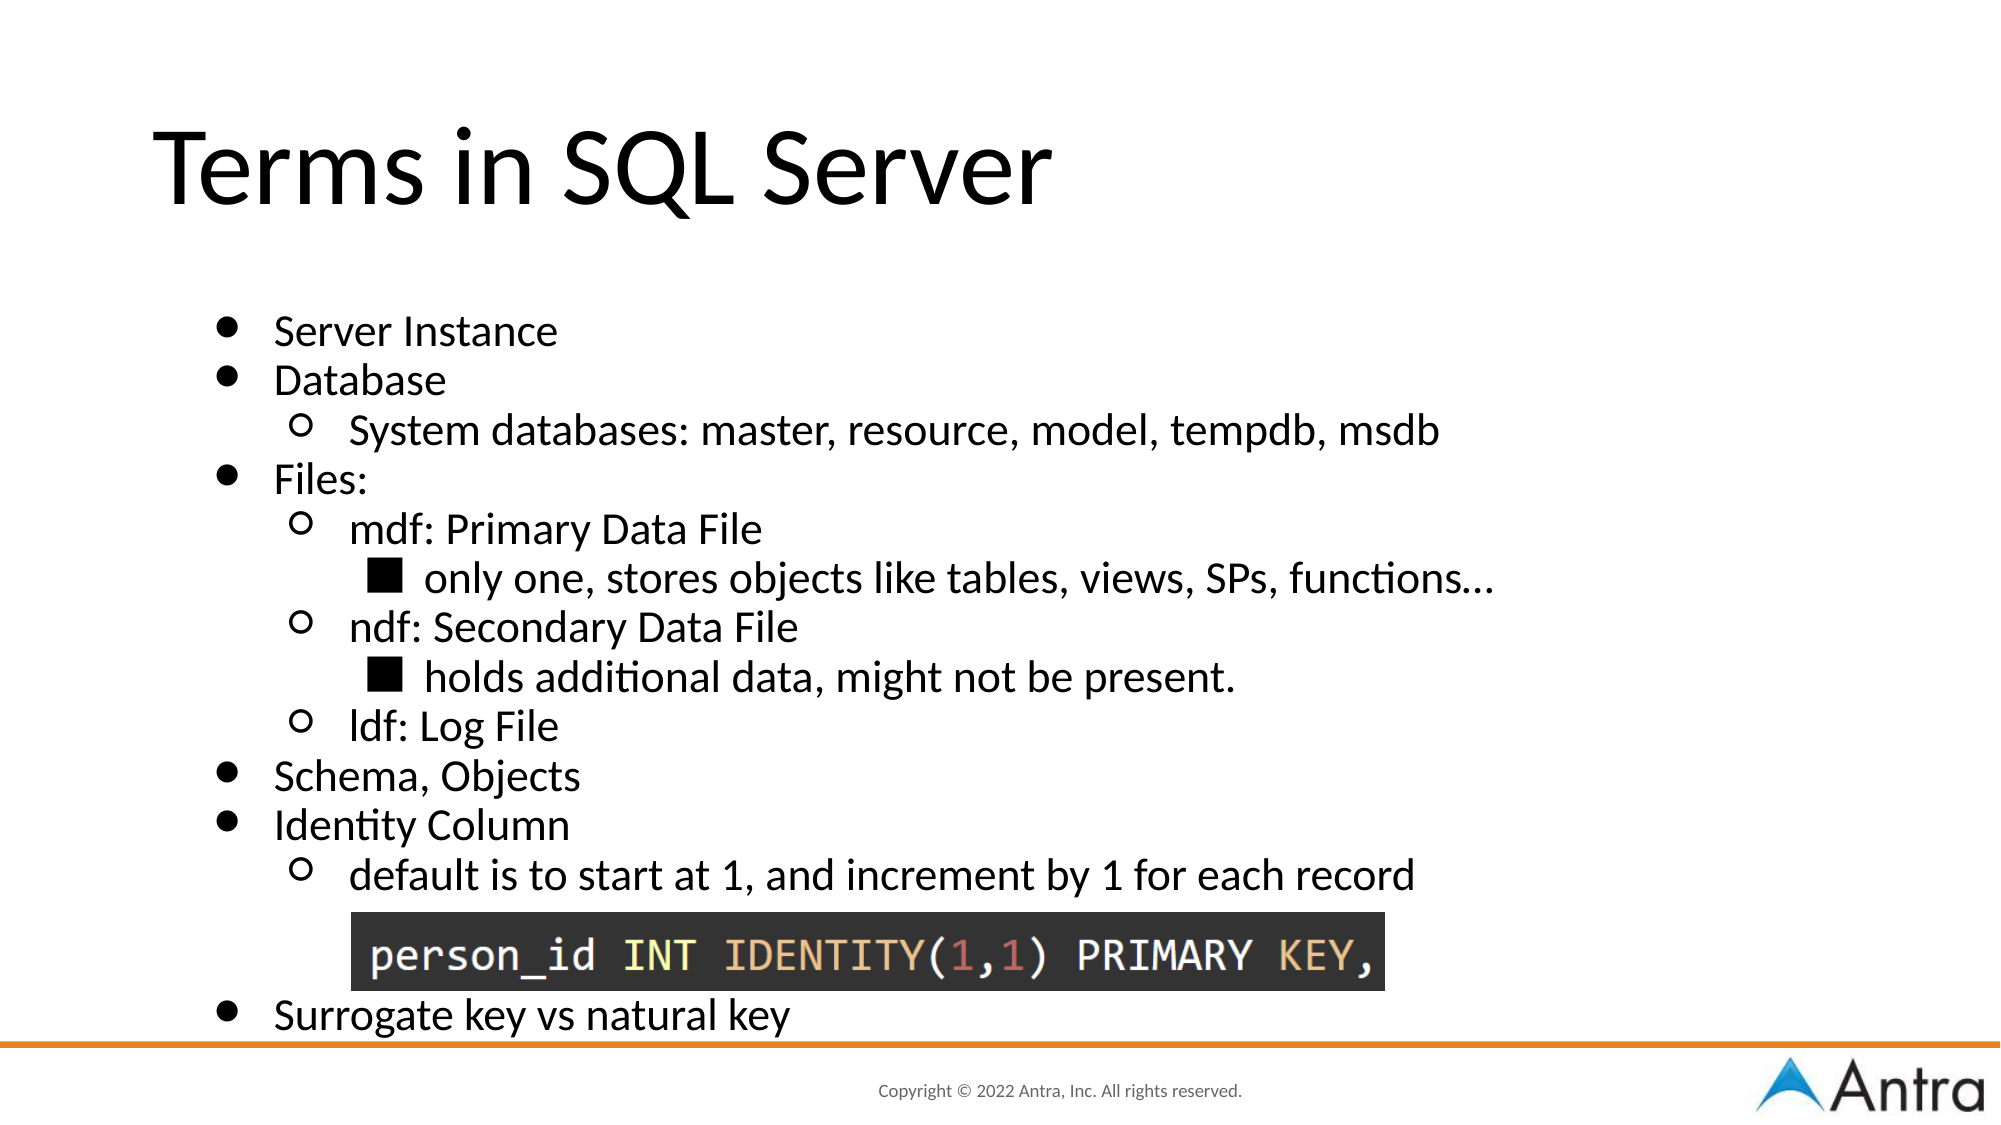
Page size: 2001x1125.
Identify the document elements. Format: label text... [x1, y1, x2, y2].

picture [350, 912, 1386, 991]
text_box Terms in SQL Server [137, 59, 1863, 278]
picture [1745, 1048, 1994, 1122]
text_box Server Instance Database System databases: master, resource, model, tempdb, msdb Files: mdf: Primary Data File only one, stores objects like tables, views, SPs, functions… ndf: Secondary Data File holds additional data, might not be present. ldf: Log File Schema, Objects Identity Column default is to start at 1, and increment by 1 for each record Surrogate key vs natural key [183, 299, 1863, 1105]
